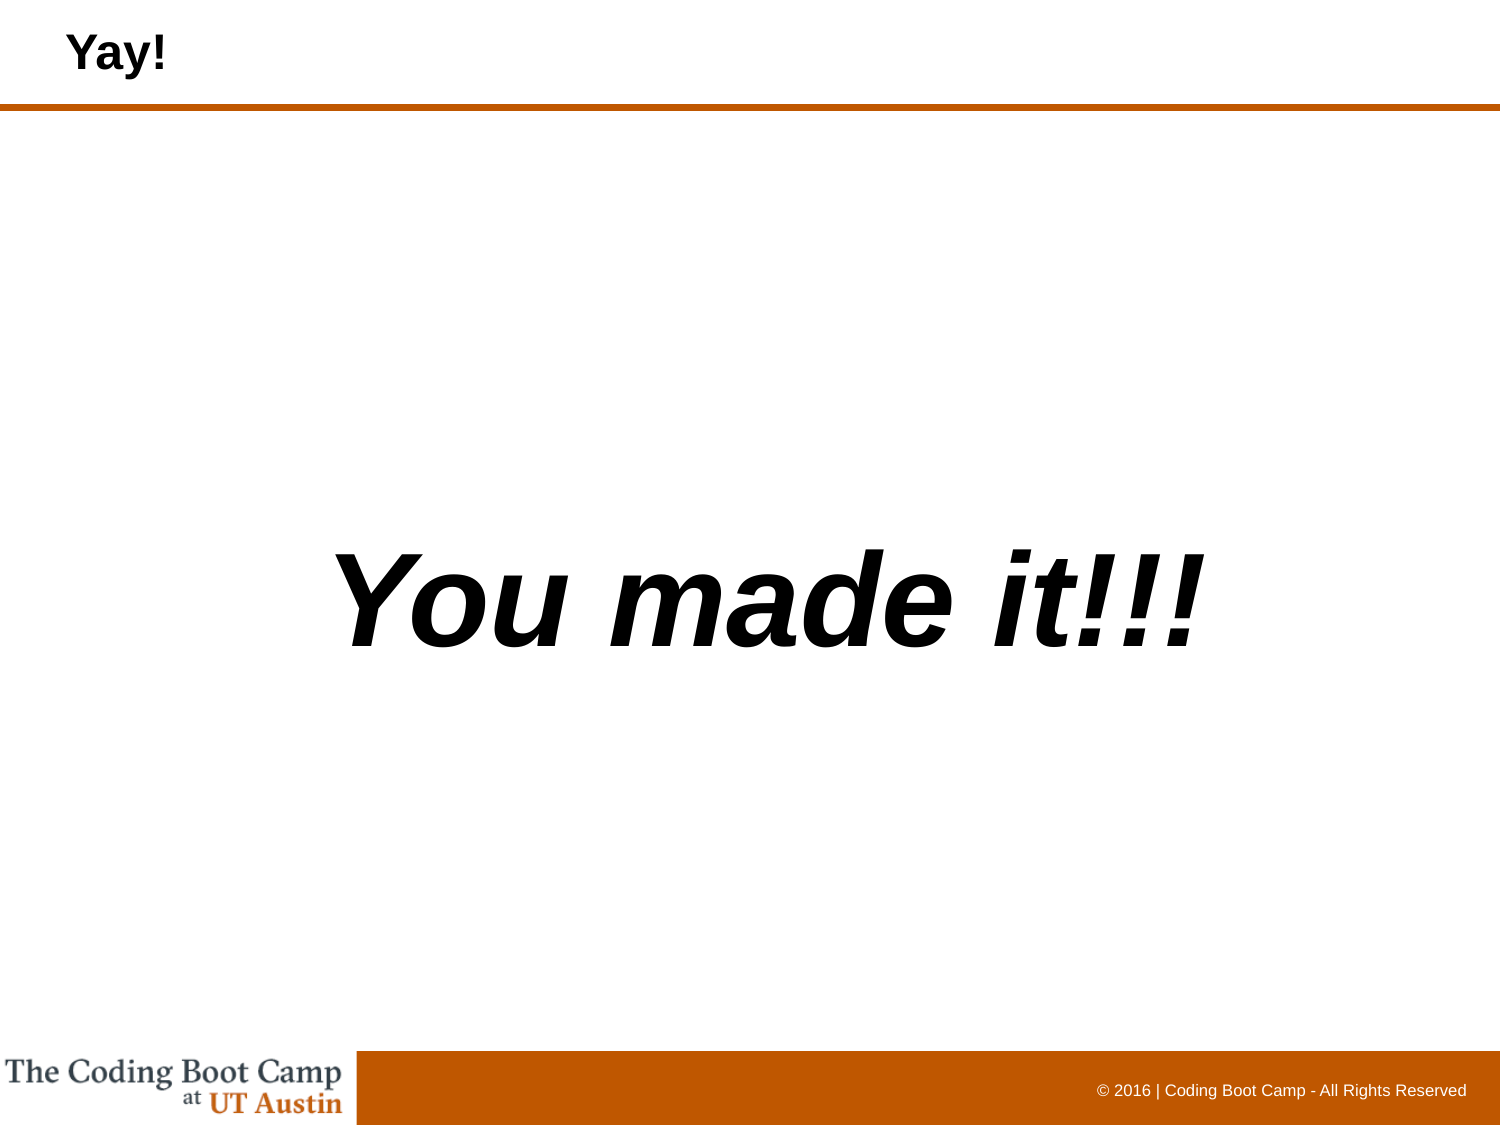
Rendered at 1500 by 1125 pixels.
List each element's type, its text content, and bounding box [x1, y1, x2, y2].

text_box You made it!!! [81, 505, 1450, 681]
title Yay! [50, 0, 948, 108]
picture [0, 1050, 357, 1125]
